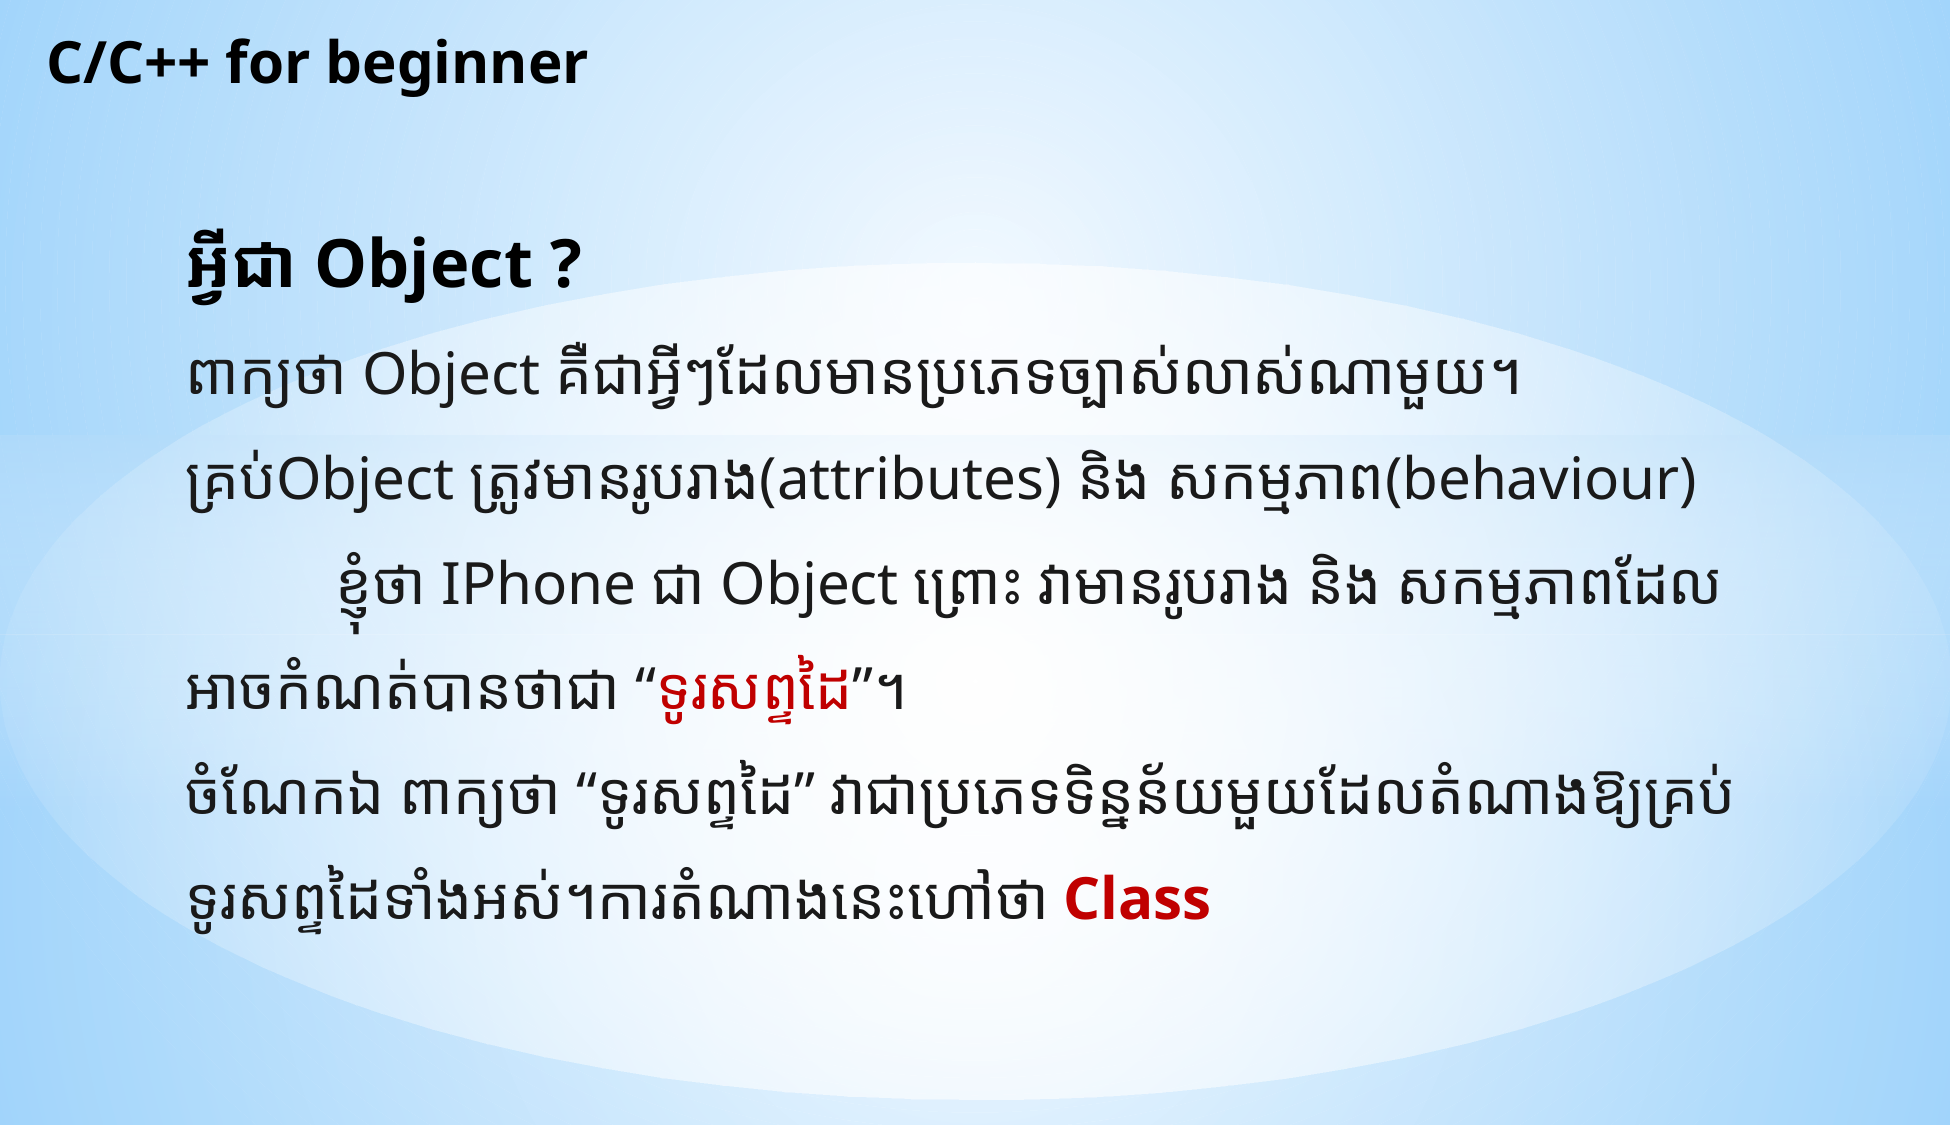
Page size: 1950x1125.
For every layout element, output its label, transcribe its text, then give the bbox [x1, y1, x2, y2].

text_box អ្វីជា Object ? ពាក្យថា Object គឺជាអ្វីៗដែលមានប្រភេទច្បាស់លាស់ណាមួយ។ គ្រប់Object ត្រូវមានរូបរាង(attributes) និង សកម្មភាព(behaviour) ខ្ញុំថា IPhone ជា Object ព្រោះ វាមានរូបរាង និង សកម្មភាពដែលអាចកំណត់បានថាជា “ទូរសព្ទដៃ”។ ចំណែកឯ ពាក្យថា “ទូរសព្ទដៃ” វាជាប្រភេទទិន្នន័យមួយដែលតំណាងឱ្យគ្រប់ ទូរសព្ទដៃទាំងអស់។ការតំណាងនេះហៅថា Class [170, 173, 1784, 1043]
text_box C/C++ for beginner [31, 17, 650, 103]
